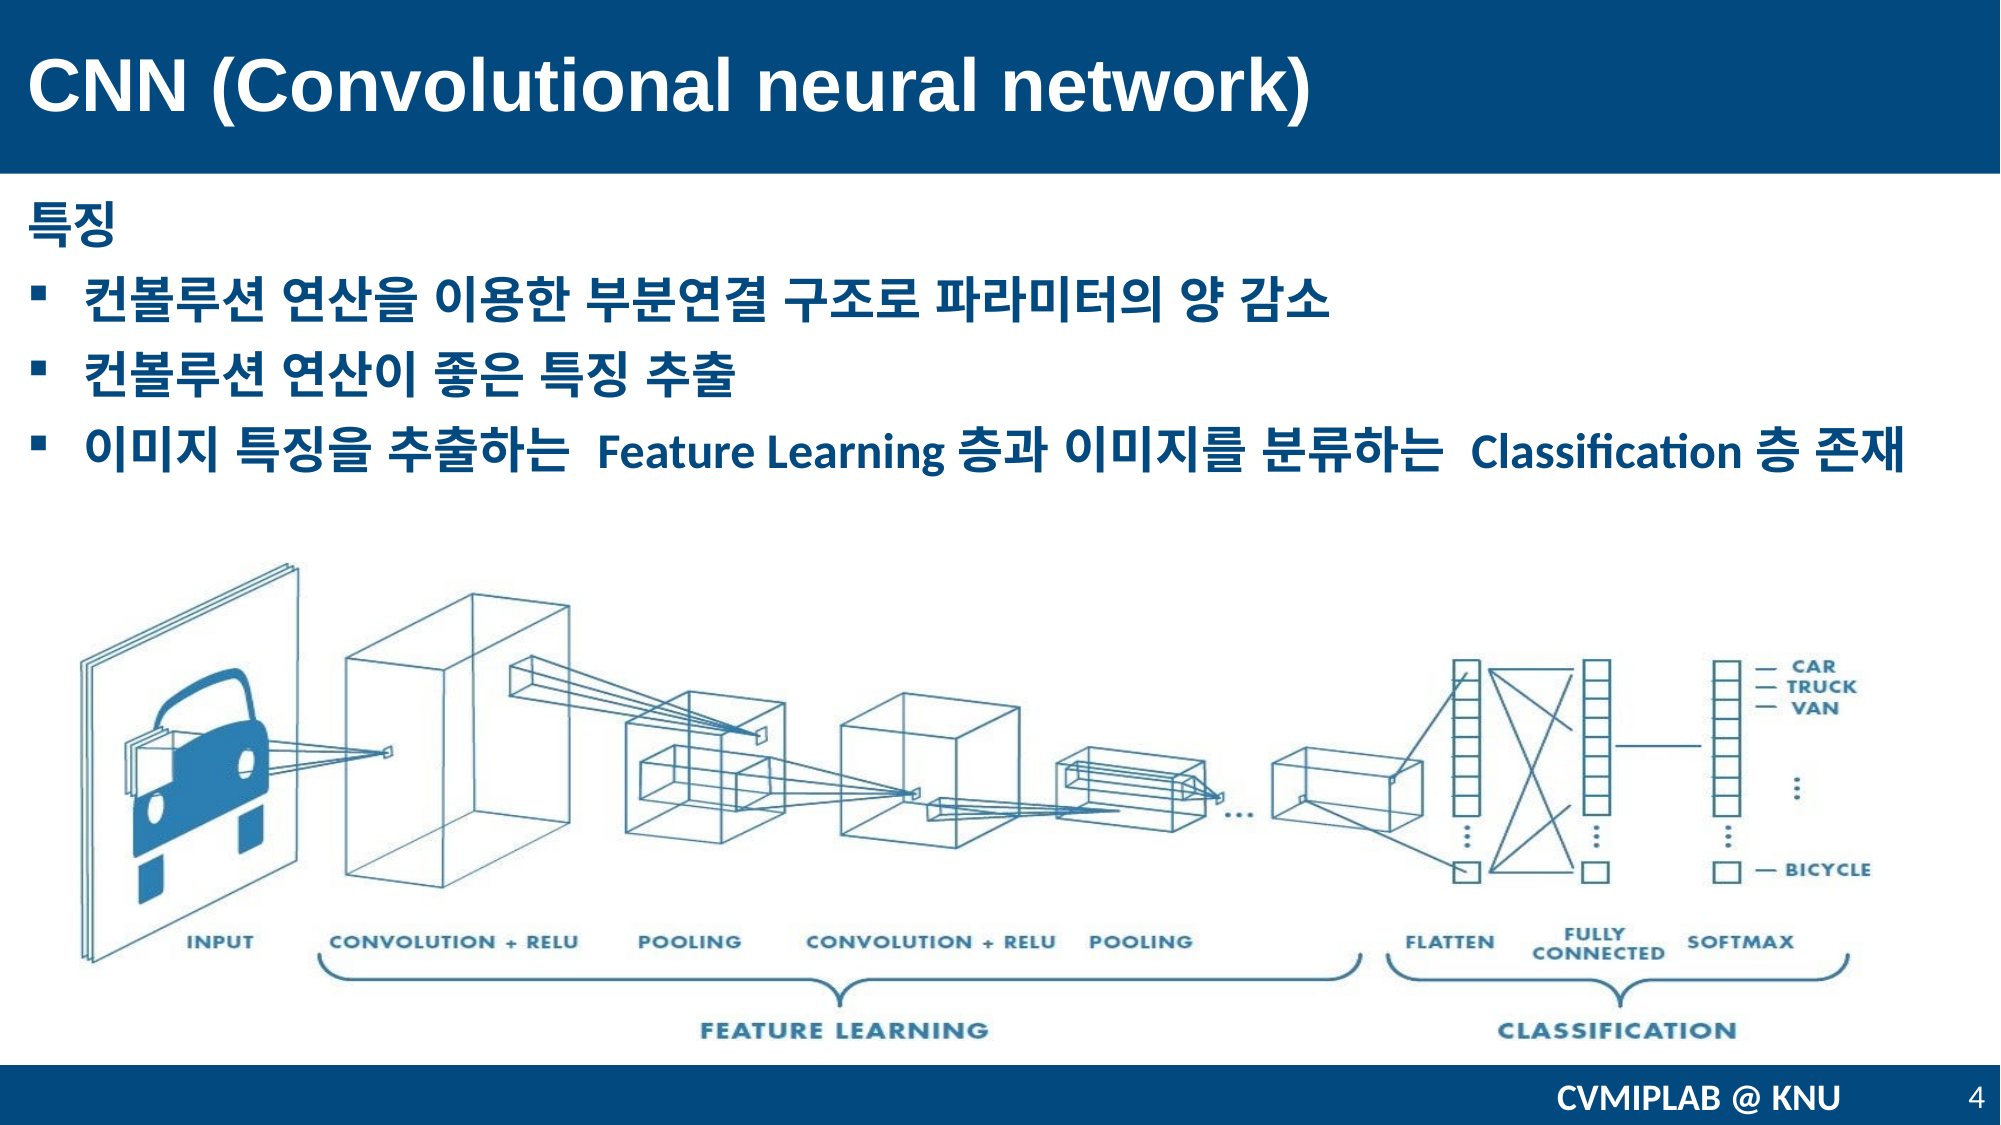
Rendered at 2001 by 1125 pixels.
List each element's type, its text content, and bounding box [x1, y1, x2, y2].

picture [79, 562, 1873, 1041]
title CNN (Convolutional neural network) [12, 12, 1892, 162]
text_box 특징 컨볼루션 연산을 이용한 부분연결 구조로 파라미터의 양 감소 컨볼루션 연산이 좋은 특징 추출 이미지 특징을 추출하는 Feature Learning층과 이미지를 분류하는 Classification층 존재 [12, 193, 1983, 1046]
slide_number 4 [1909, 1065, 2000, 1125]
footer CVMIPLAB @ KNU [1489, 1065, 1909, 1125]
